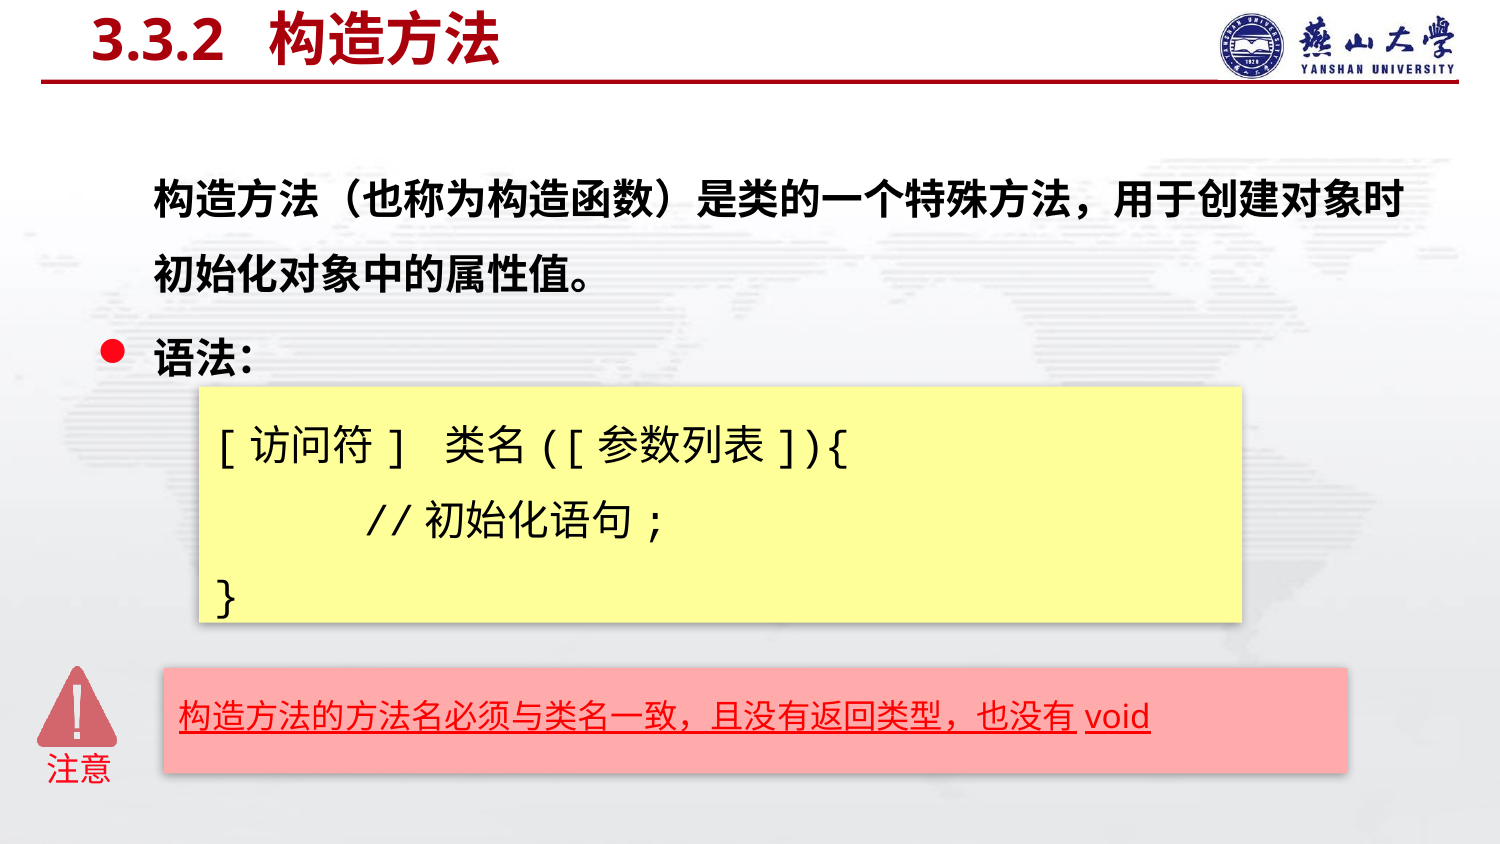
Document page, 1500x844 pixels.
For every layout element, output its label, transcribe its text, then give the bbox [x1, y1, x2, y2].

list [访问符] 类名([参数列表]){ //初始化语句; } [198, 386, 1243, 623]
picture [0, 1, 1500, 844]
list 构造方法（也称为构造函数）是类的一个特殊方法，用于创建对象时初始化对象中的属性值。 语法： [81, 140, 1429, 528]
list 构造方法的方法名必须与类名一致，且没有返回类型，也没有void [163, 667, 1348, 774]
text_box 注意 [32, 741, 129, 796]
title 3.3.2 构造方法 [76, 2, 873, 71]
